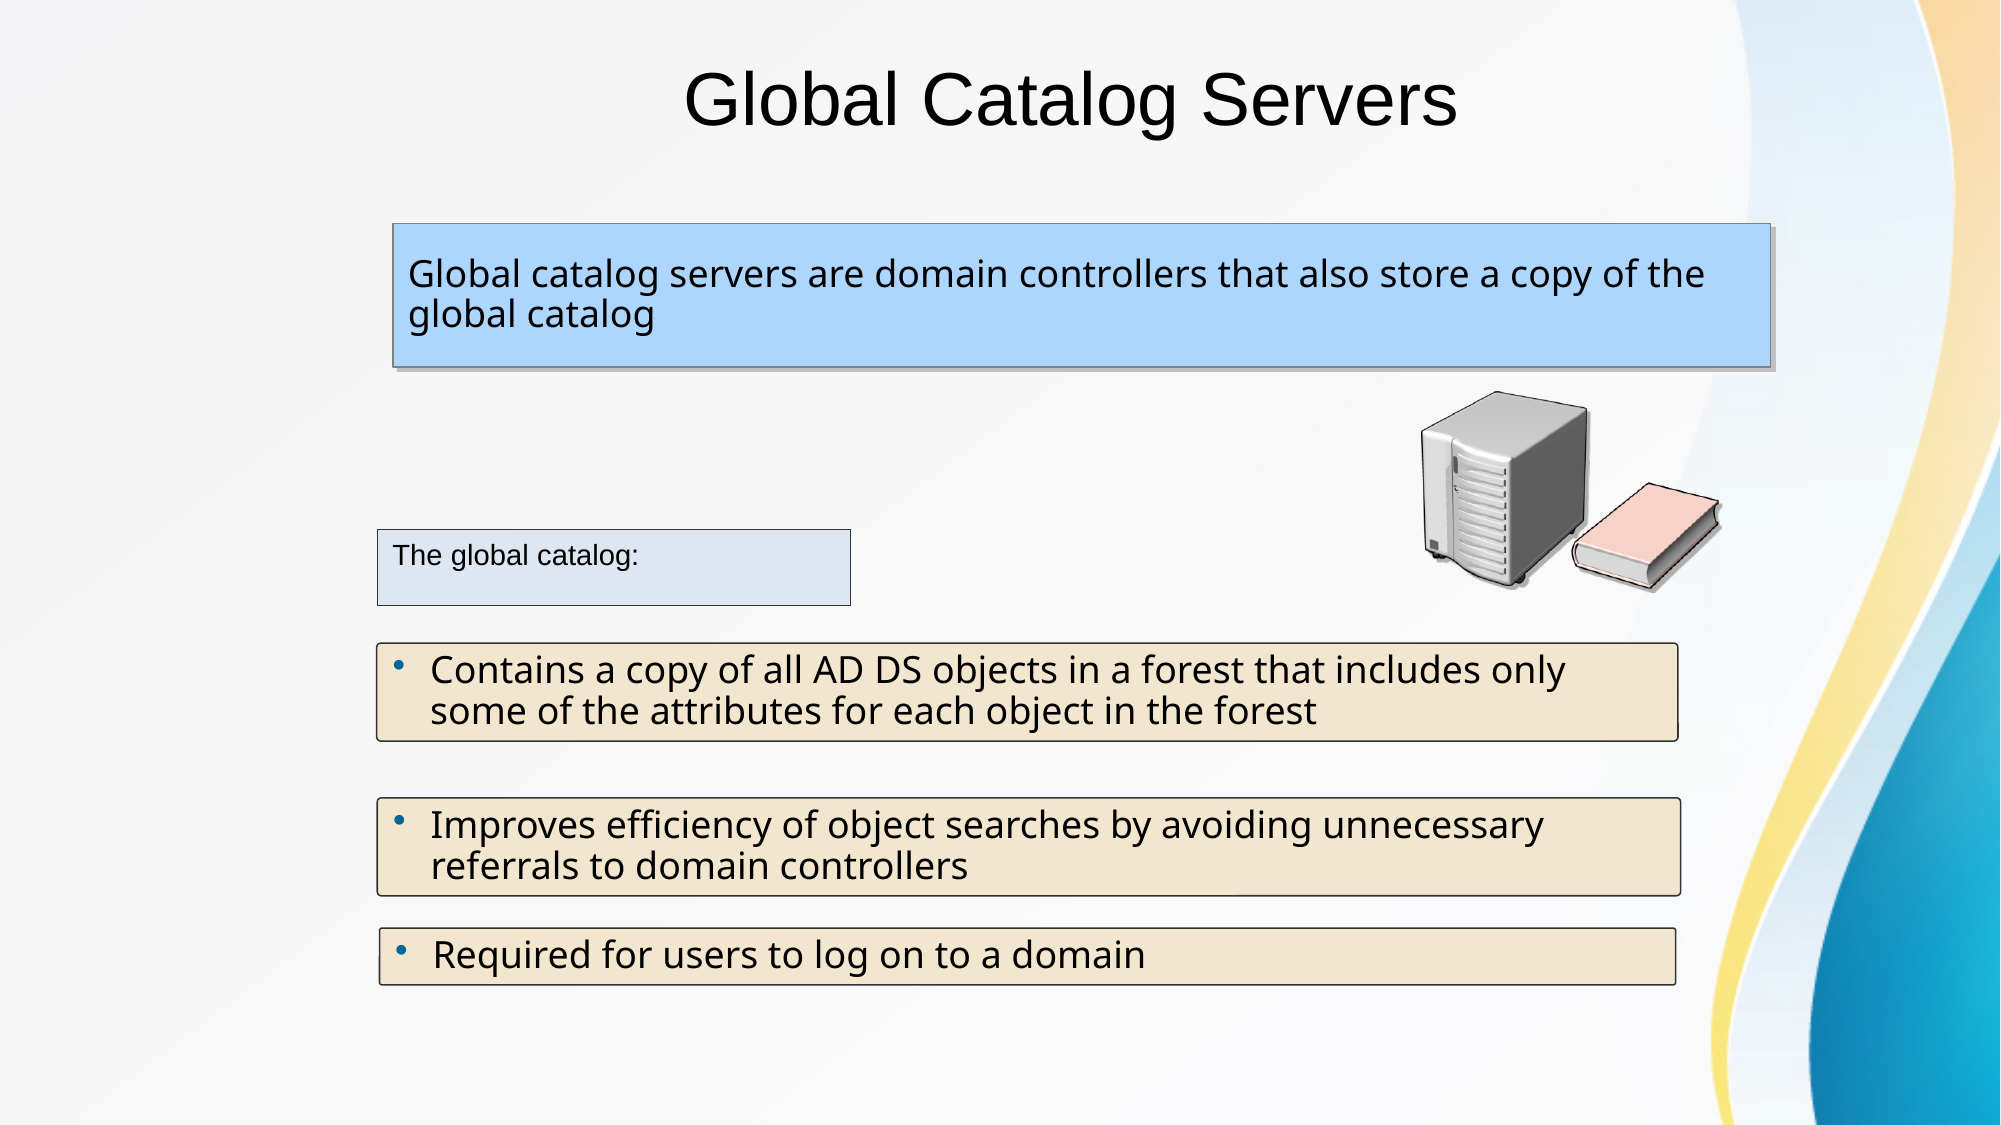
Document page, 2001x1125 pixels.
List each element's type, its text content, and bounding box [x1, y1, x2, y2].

text_box Improves efficiency of object searches by avoiding unnecessary referrals to domain controllers [377, 797, 1681, 896]
picture [0, 0, 2001, 1125]
title Global Catalog Servers [668, 25, 1505, 165]
text_box Required for users to log on to a domain [379, 928, 1676, 985]
list The global catalog: [377, 529, 851, 606]
text_box Contains a copy of all AD DS objects in a forest that includes only some of the attributes for each object in the forest [376, 643, 1678, 742]
text_box Global catalog servers are domain controllers that also store a copy of the global catalog [393, 223, 1771, 368]
